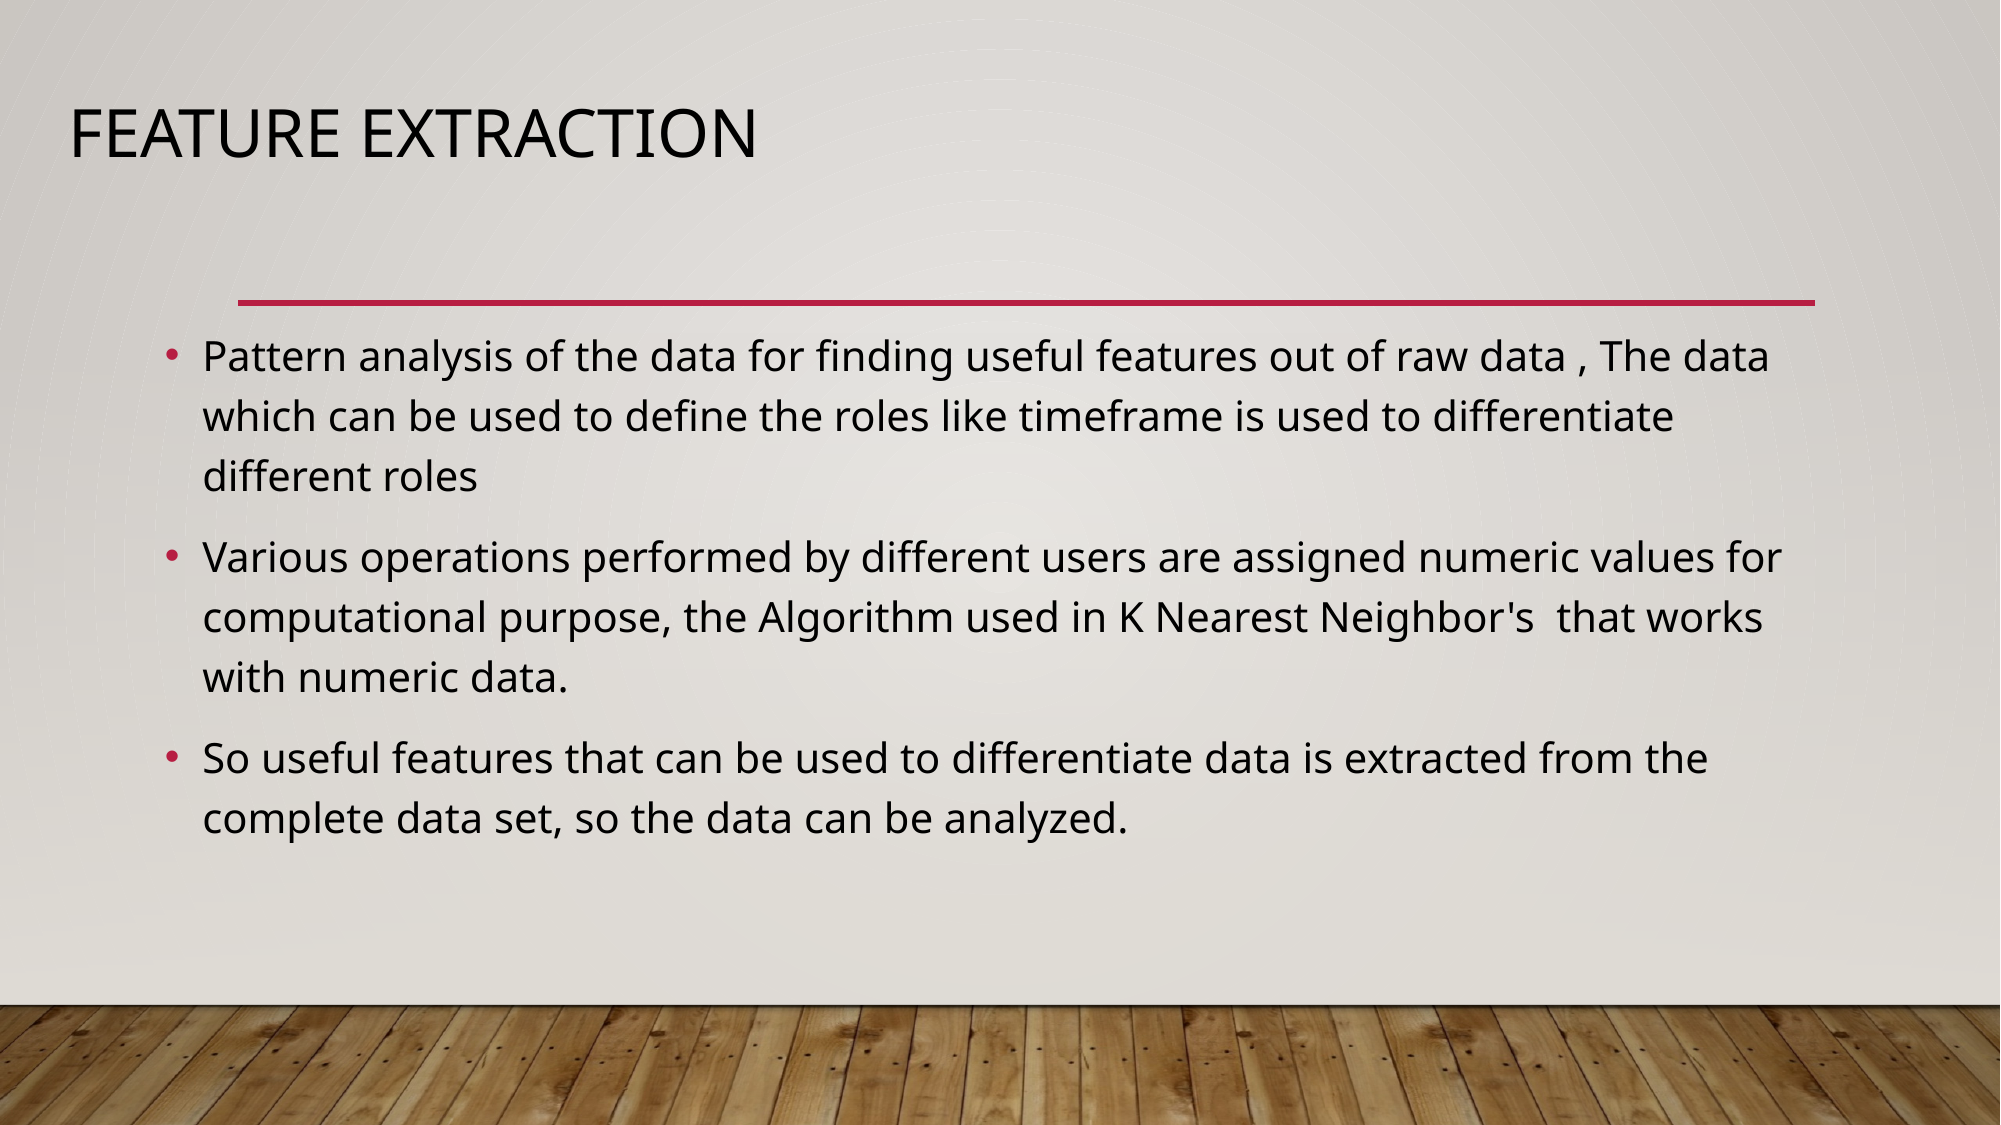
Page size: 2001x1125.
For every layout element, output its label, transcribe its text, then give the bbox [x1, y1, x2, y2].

title Feature Extraction [53, 92, 1754, 355]
picture [0, 1005, 2000, 1125]
list Pattern analysis of the data for finding useful features out of raw data , The data which can be used to define the roles like timeframe is used to differentiate different roles Various operations performed by different users are assigned numeric values for computational purpose, the Algorithm used in K Nearest Neighbor's that works with numeric data. So useful features that can be used to differentiate data is extracted from the complete data set, so the data can be analyzed. [149, 312, 1851, 874]
